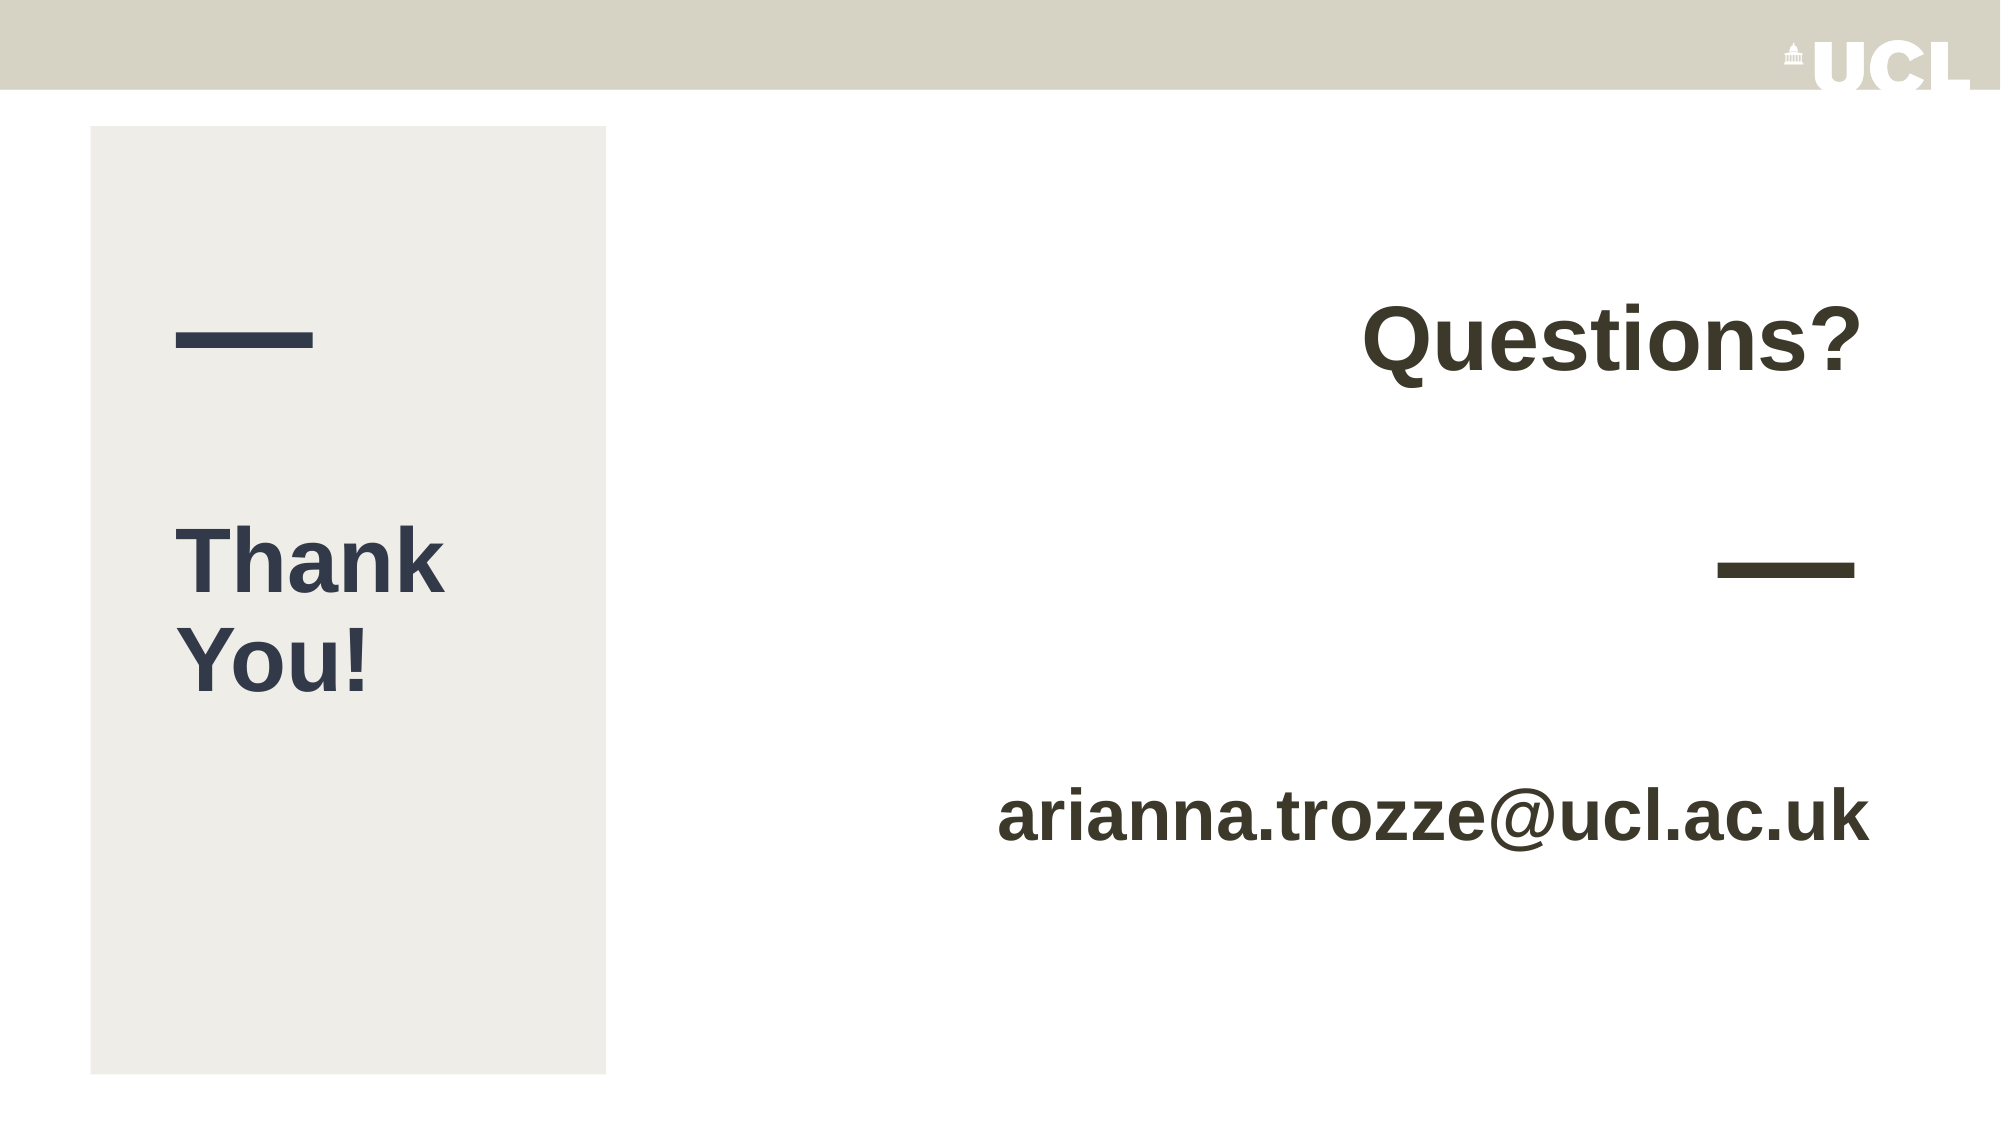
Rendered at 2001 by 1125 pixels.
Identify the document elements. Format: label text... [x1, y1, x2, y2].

title Questions? [1283, 291, 1866, 404]
text_box [175, 331, 314, 349]
picture [0, 0, 2001, 90]
text_box [1717, 561, 1855, 579]
text_box [90, 125, 607, 1075]
text_box arianna.trozze@ucl.ac.uk [695, 777, 1871, 890]
text_box Thank You! [175, 512, 757, 738]
